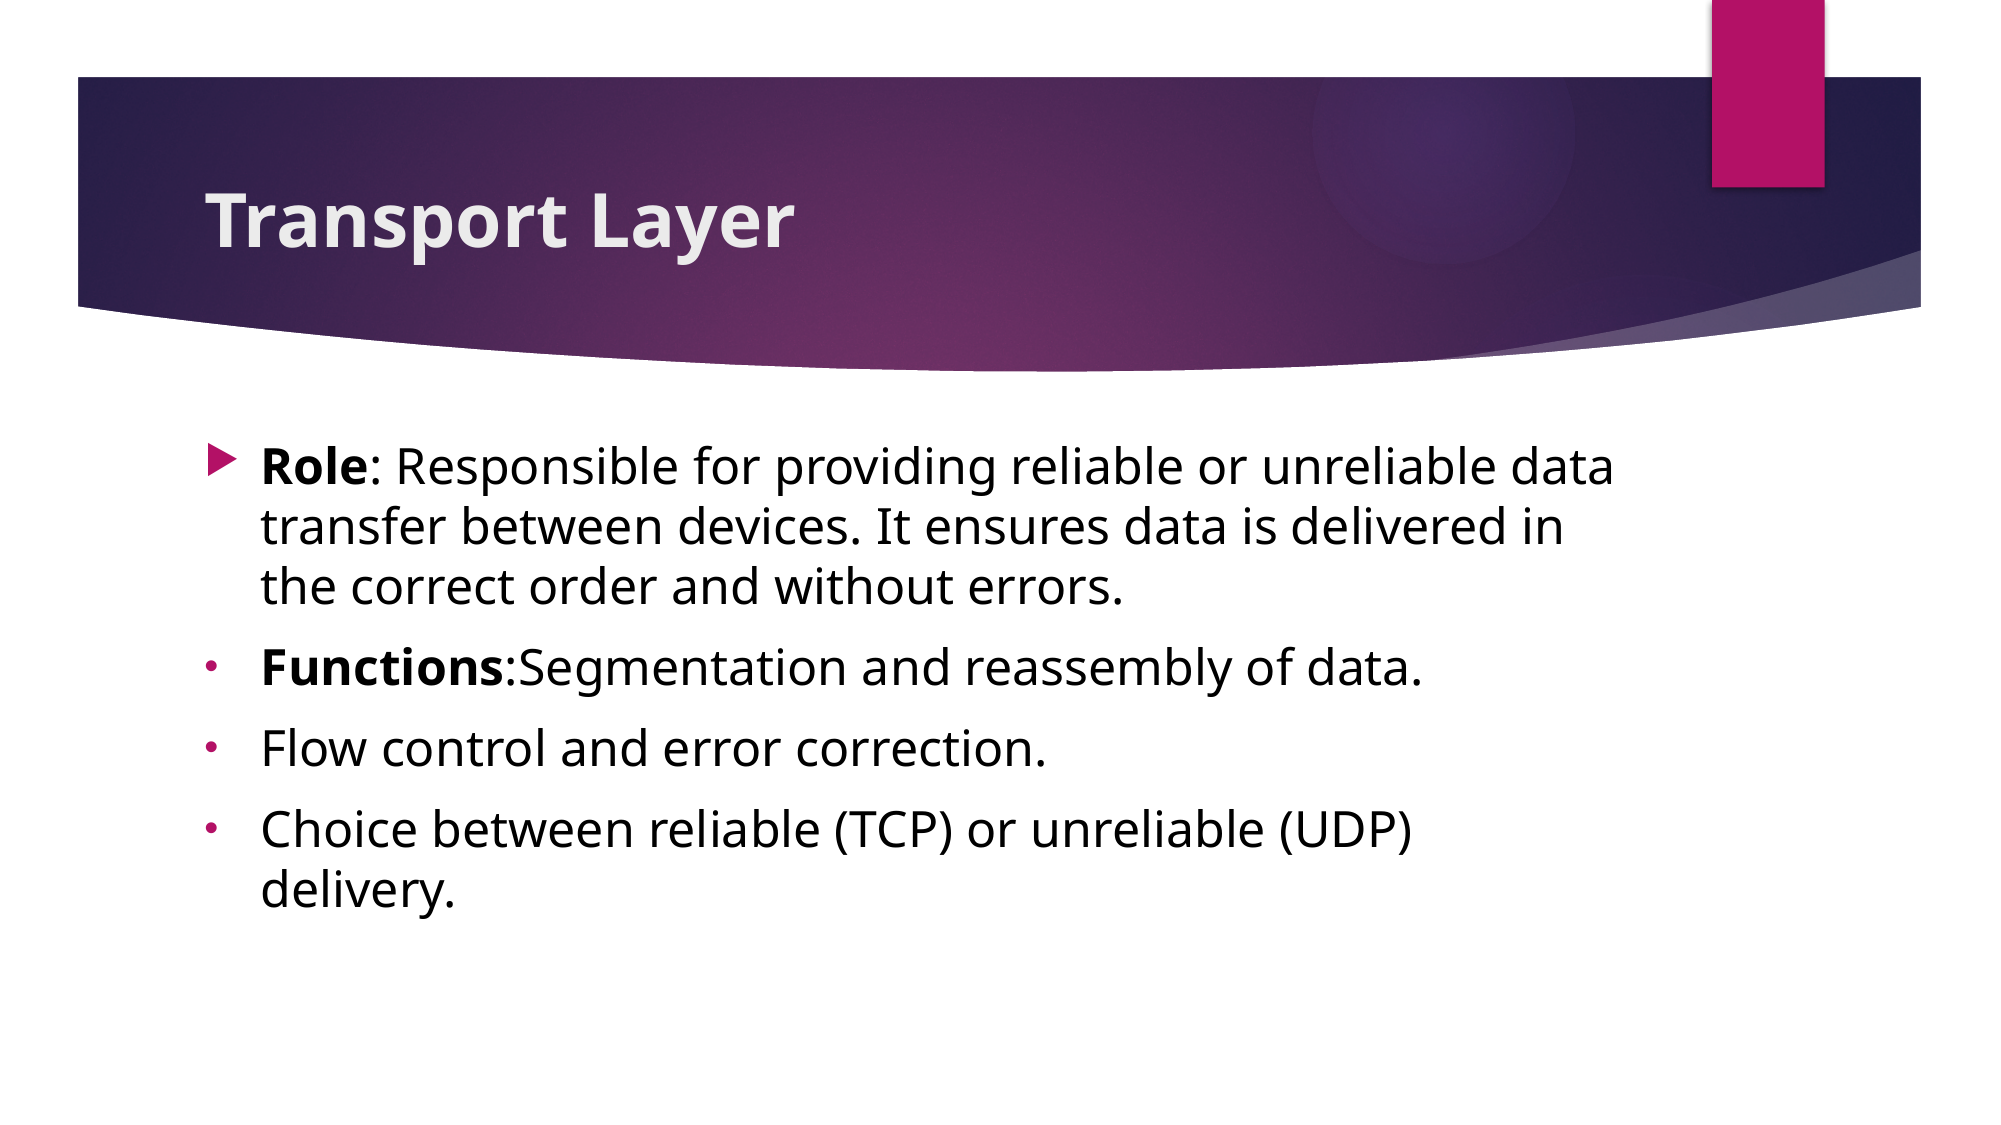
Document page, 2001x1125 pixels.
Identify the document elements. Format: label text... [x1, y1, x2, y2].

list Role: Responsible for providing reliable or unreliable data transfer between devices. It ensures data is delivered in the correct order and without errors. Functions:Segmentation and reassembly of data. Flow control and error correction. Choice between reliable (TCP) or unreliable (UDP) delivery. [189, 427, 1638, 988]
title Transport Layer [189, 159, 1627, 276]
